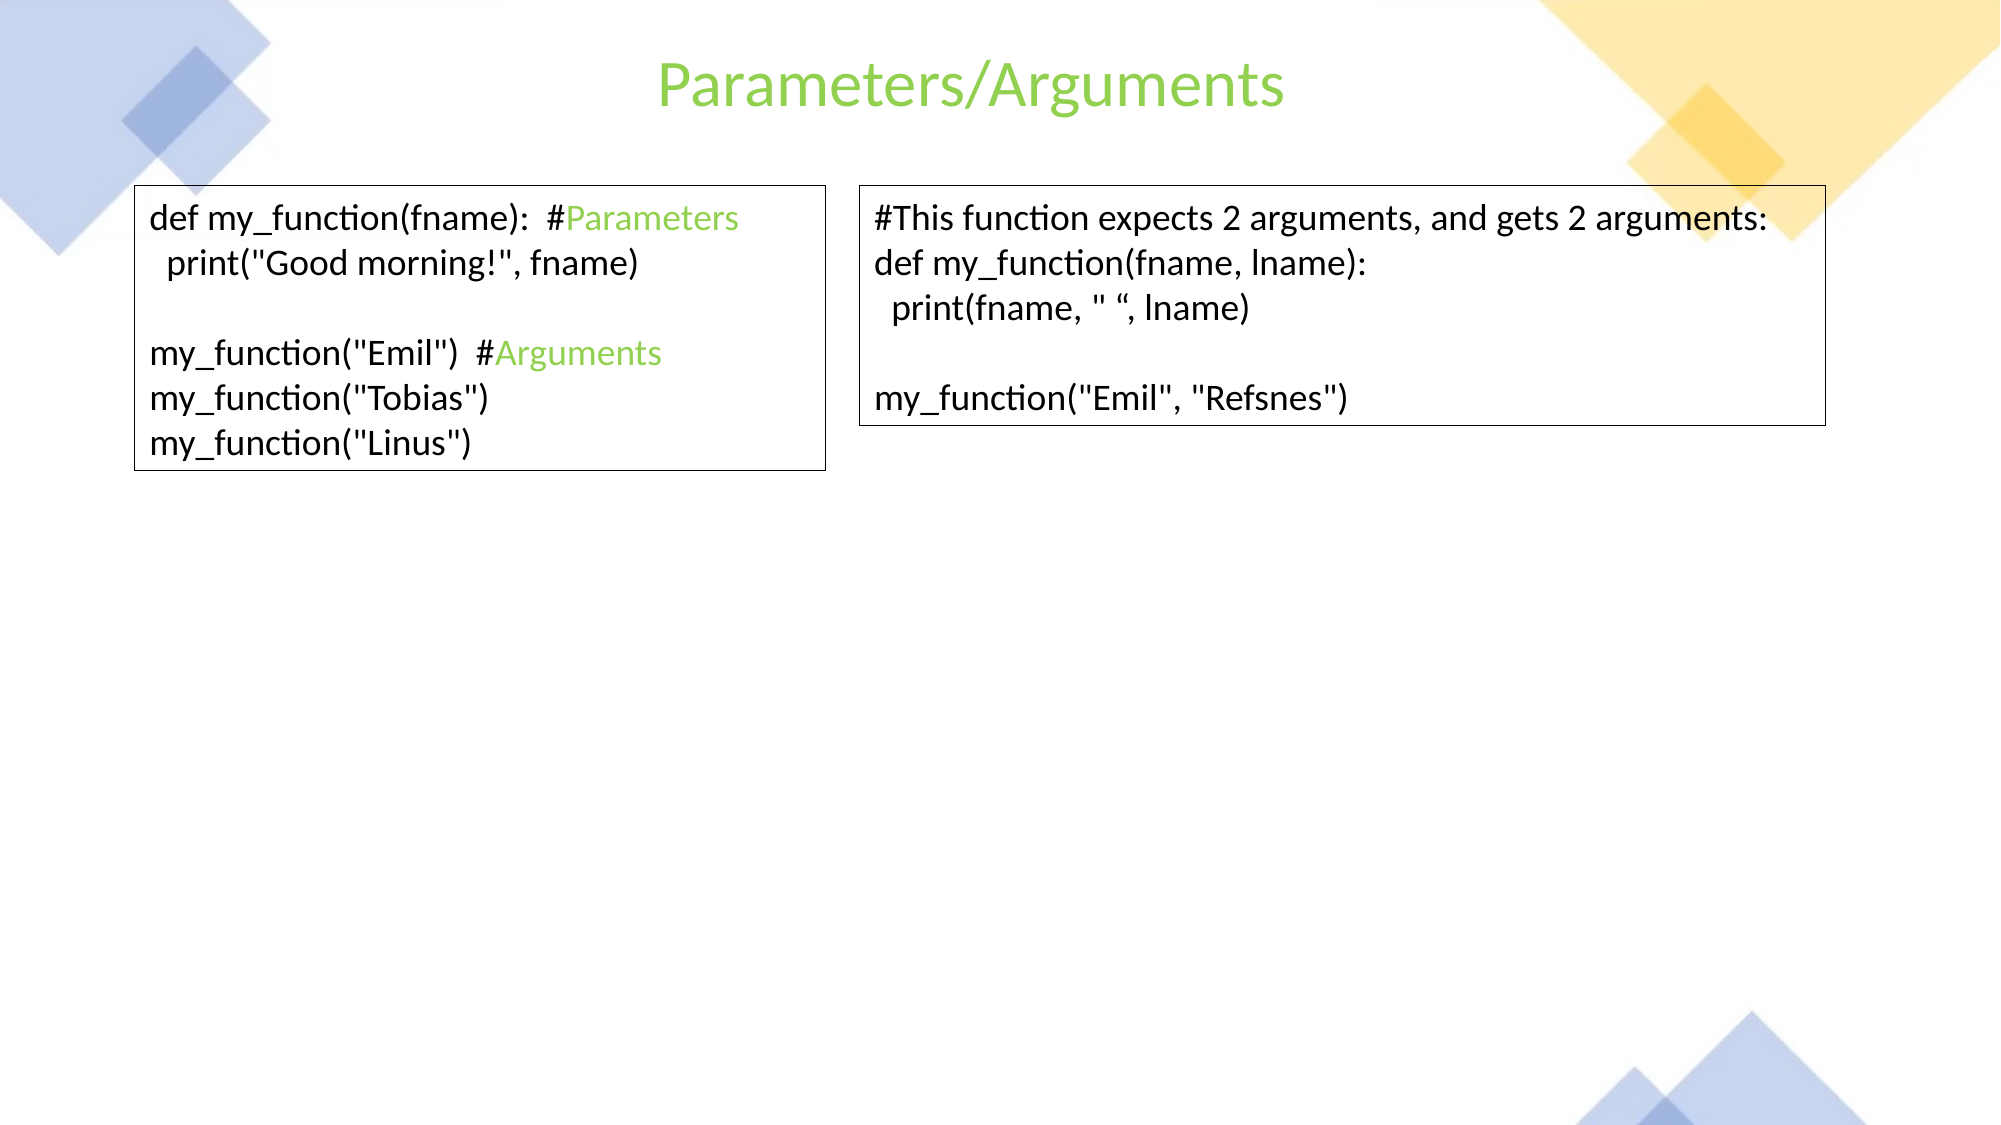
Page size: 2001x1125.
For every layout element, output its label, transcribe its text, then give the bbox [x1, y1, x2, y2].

text_box Parameters/Arguments [642, 31, 1643, 127]
text_box def my_function(fname): #Parameters print("Good morning!", fname) my_function("Emil") #Arguments my_function("Tobias") my_function("Linus") [134, 185, 826, 471]
picture [0, 0, 2001, 1125]
text_box #This function expects 2 arguments, and gets 2 arguments: def my_function(fname, lname): print(fname, " “, lname) my_function("Emil", "Refsnes") [859, 185, 1826, 426]
